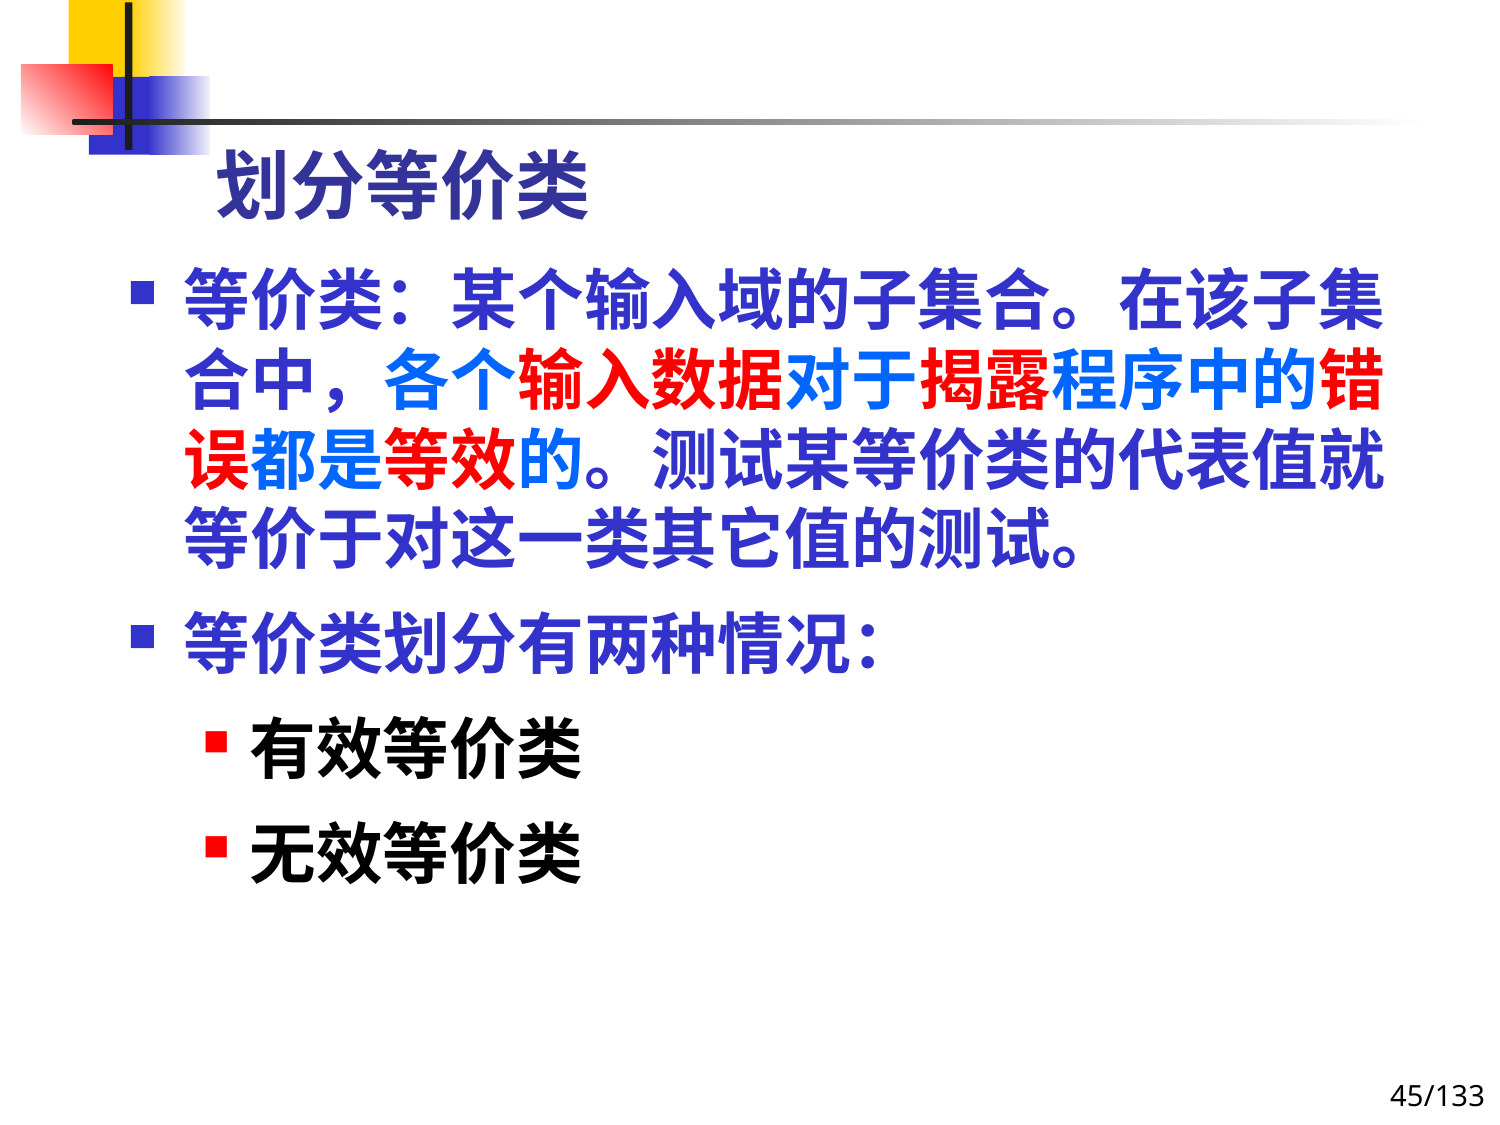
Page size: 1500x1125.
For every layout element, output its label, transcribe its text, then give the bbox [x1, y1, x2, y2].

slide_number 45/133 [1274, 1049, 1500, 1125]
list 等价类：某个输入域的子集合。在该子集合中，各个输入数据对于揭露程序中的错误都是等效的。测试某等价类的代表值就等价于对这一类其它值的测试。 等价类划分有两种情况： 有效等价类 无效等价类 [112, 249, 1438, 988]
title 划分等价类 [199, 137, 1213, 237]
